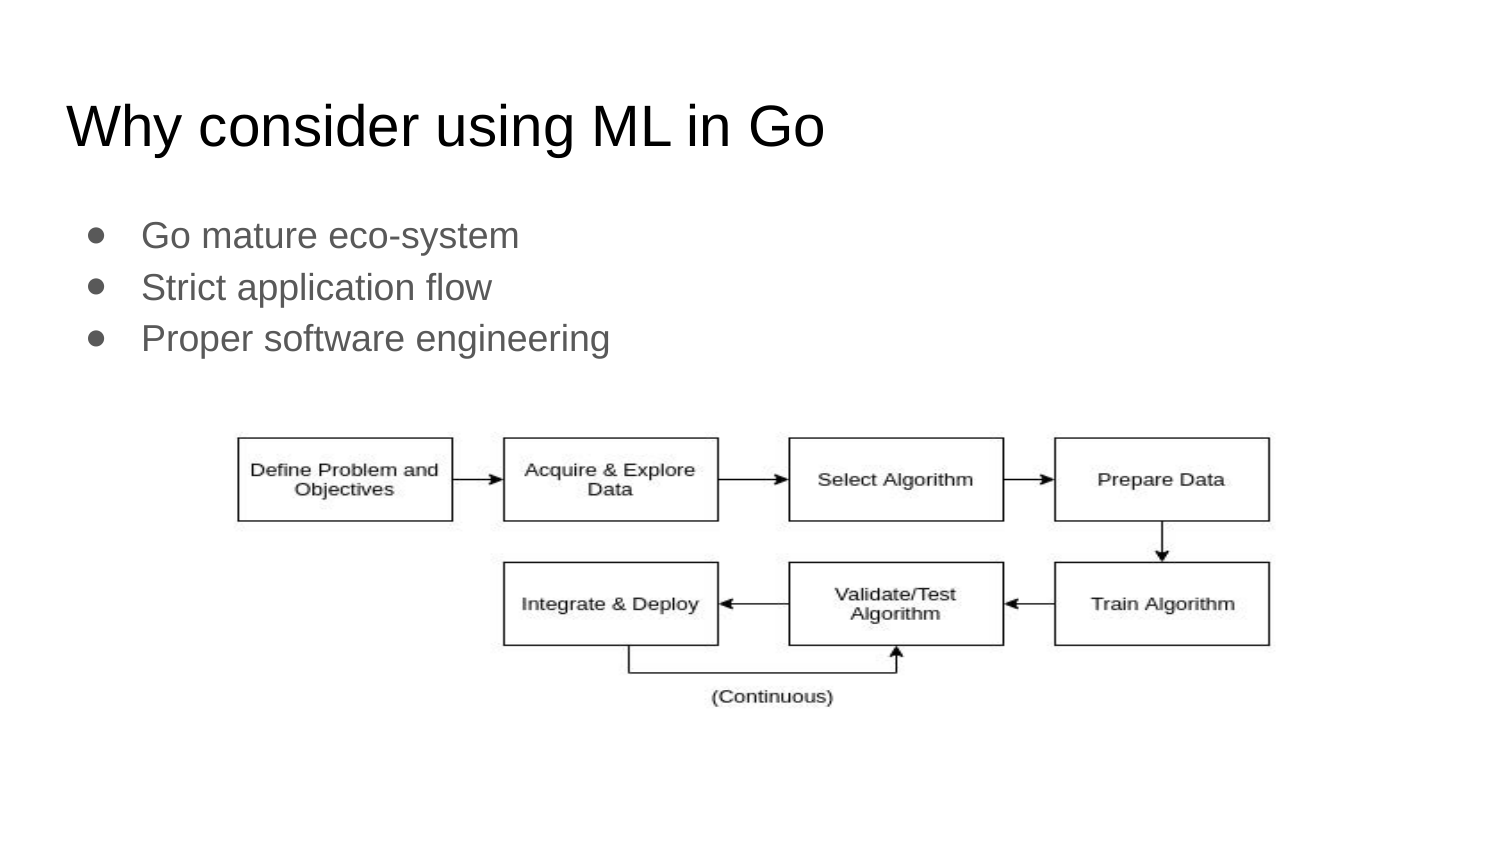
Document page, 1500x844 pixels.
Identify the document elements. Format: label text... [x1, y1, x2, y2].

picture [220, 421, 1291, 718]
list Go mature eco-system Strict application flow Proper software engineering [51, 189, 1449, 750]
title Why consider using ML in Go [51, 72, 1449, 167]
